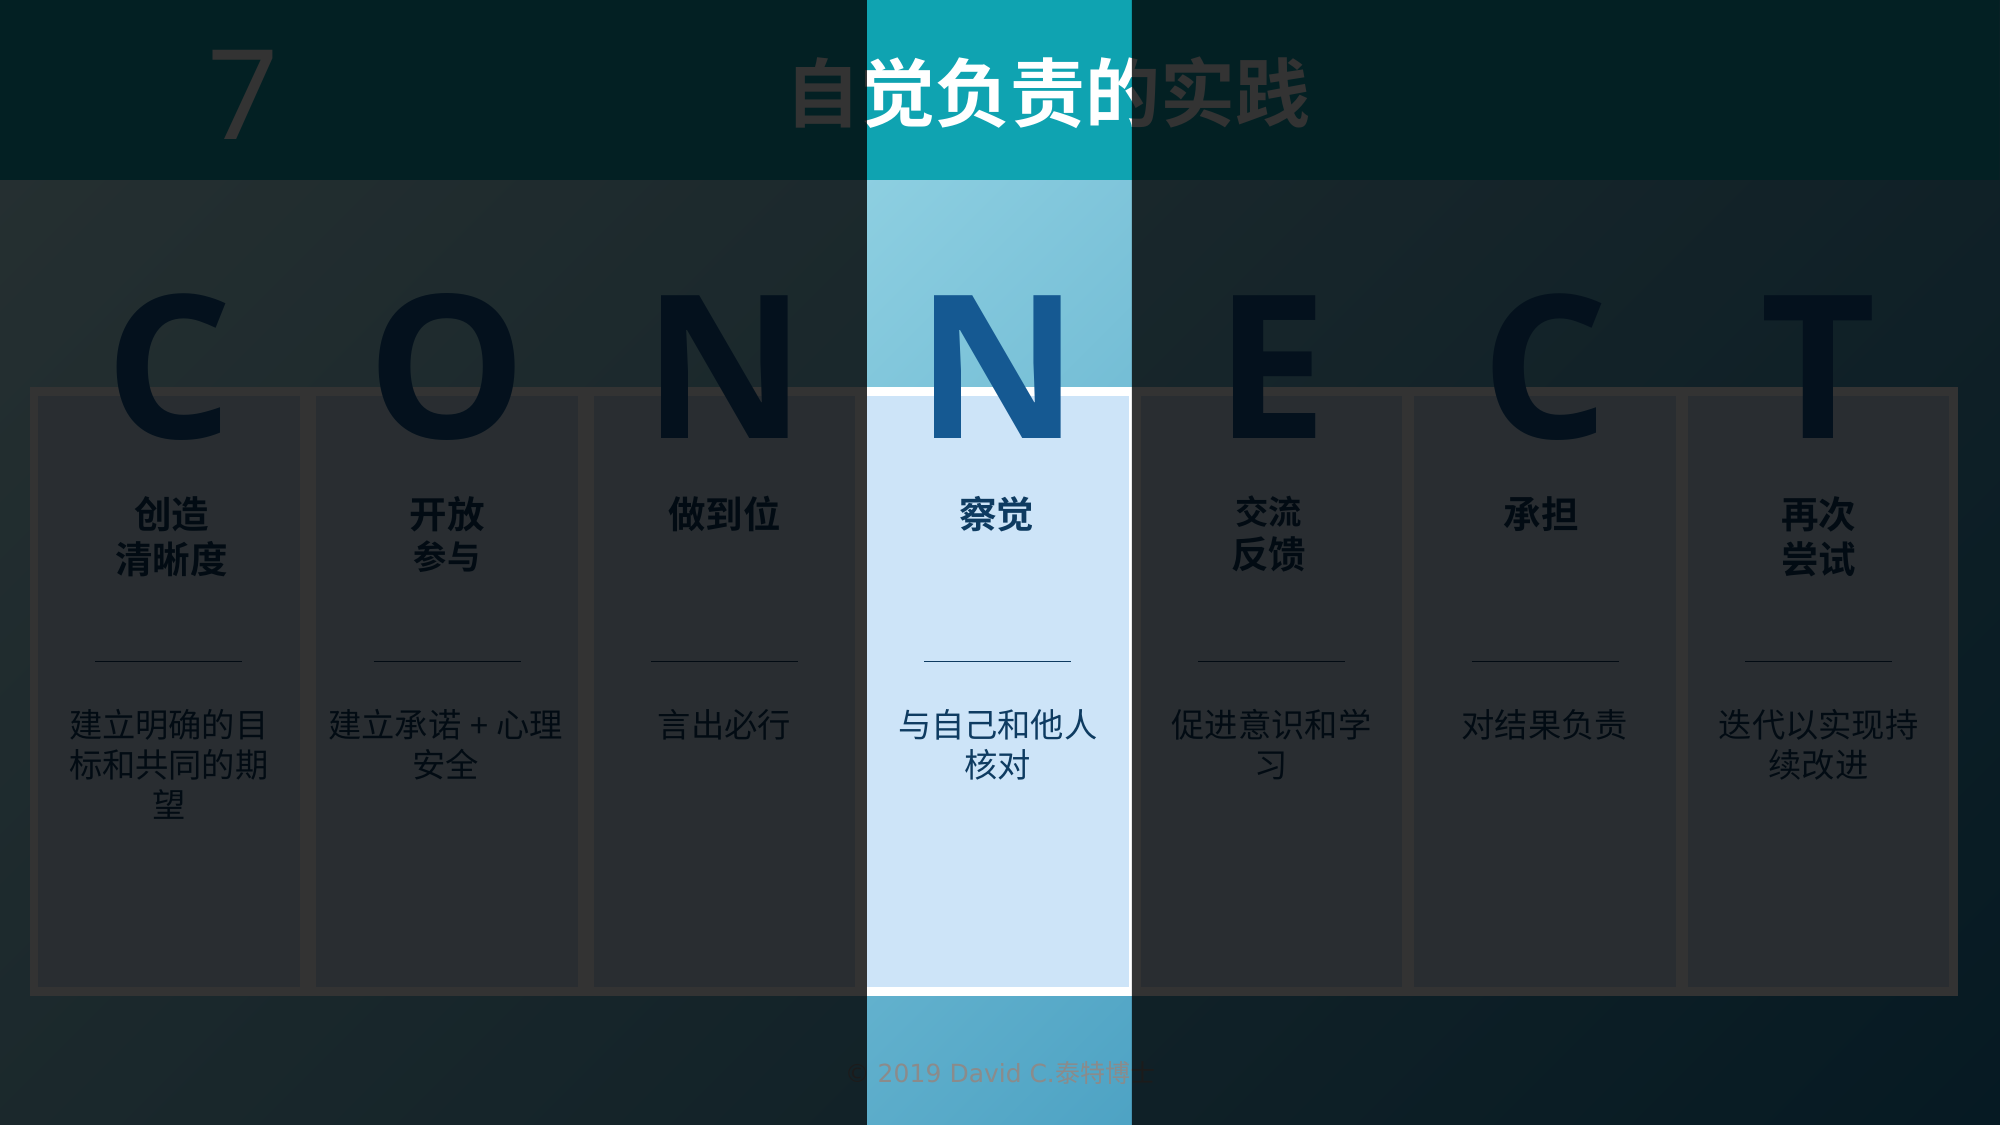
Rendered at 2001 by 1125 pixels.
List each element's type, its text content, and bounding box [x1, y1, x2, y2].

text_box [1131, 230, 1407, 992]
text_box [296, 230, 598, 992]
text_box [862, 230, 1131, 992]
text_box [0, 181, 868, 1125]
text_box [1683, 230, 1954, 992]
footer © 2019 David C.泰特博士 [868, 1042, 1131, 1103]
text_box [1410, 230, 1681, 992]
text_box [0, 0, 2000, 181]
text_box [598, 230, 860, 992]
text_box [33, 230, 296, 992]
text_box [1131, 181, 2000, 1125]
